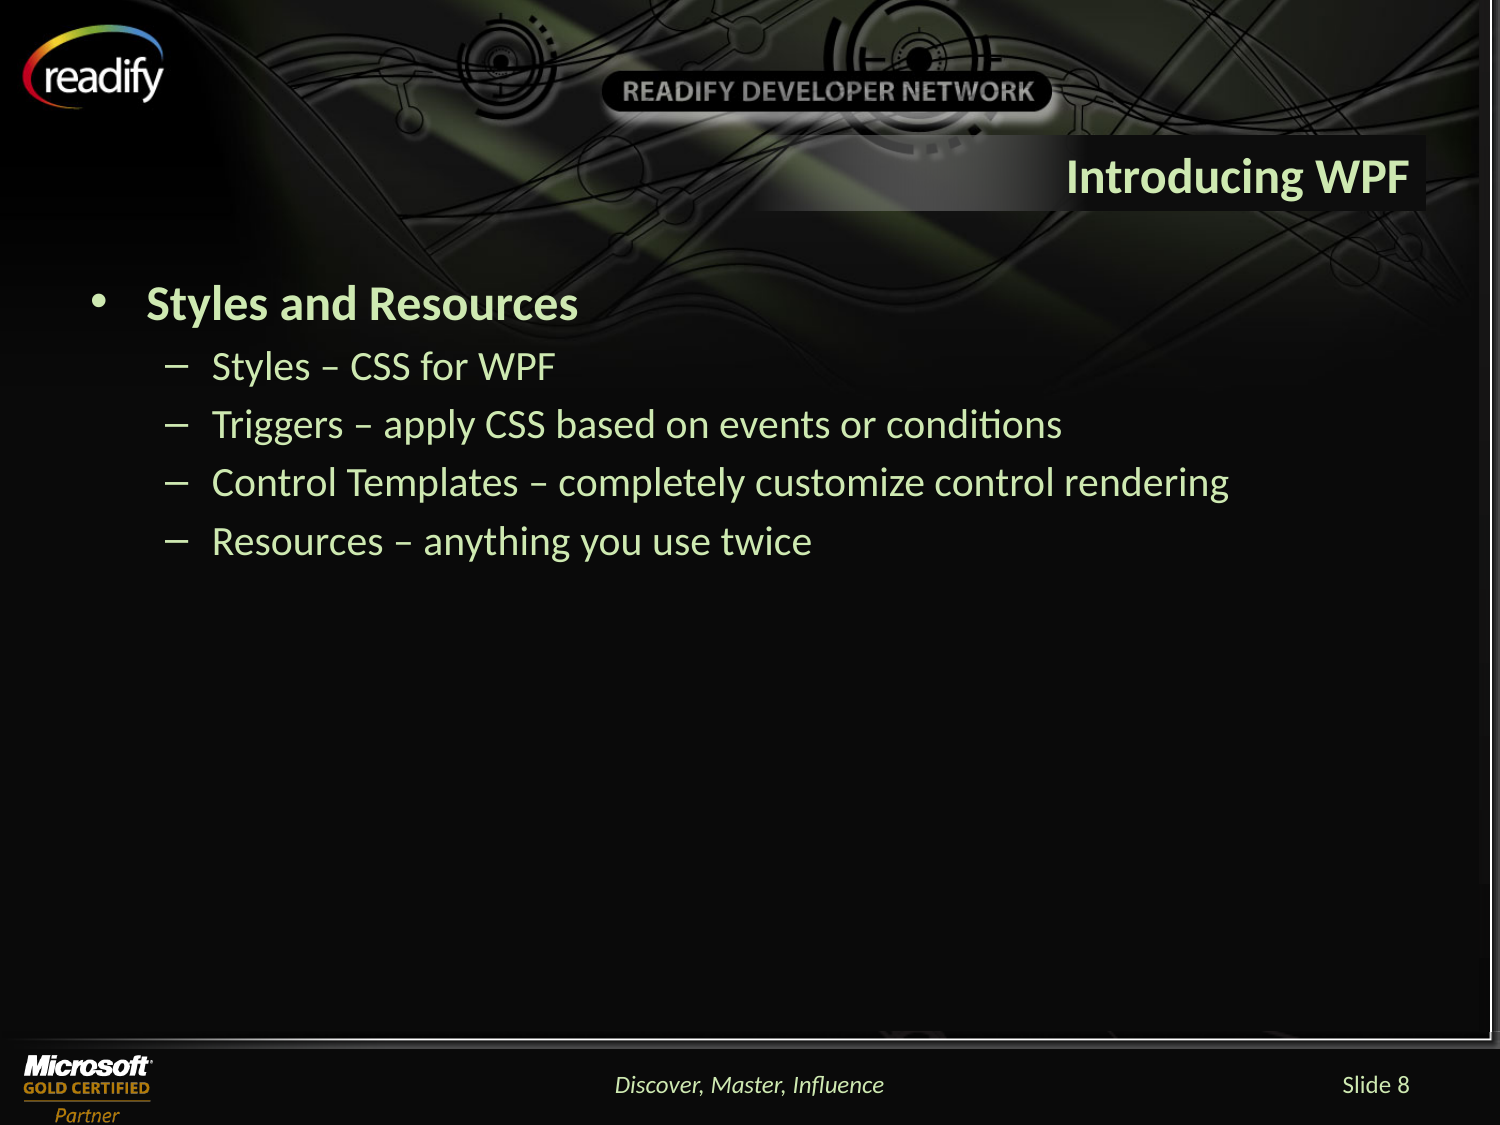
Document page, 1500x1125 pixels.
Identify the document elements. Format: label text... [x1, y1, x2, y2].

footer Discover, Master, Influence [512, 1053, 988, 1114]
list Styles and Resources Styles – CSS for WPF Triggers – apply CSS based on events or conditions Control Templates – completely customize control rendering Resources – anything you use twice [75, 262, 1425, 1005]
title Introducing WPF [750, 135, 1425, 211]
picture [23, 1054, 153, 1123]
slide_number Slide 8 [1074, 1053, 1425, 1114]
picture [0, 0, 1500, 1049]
